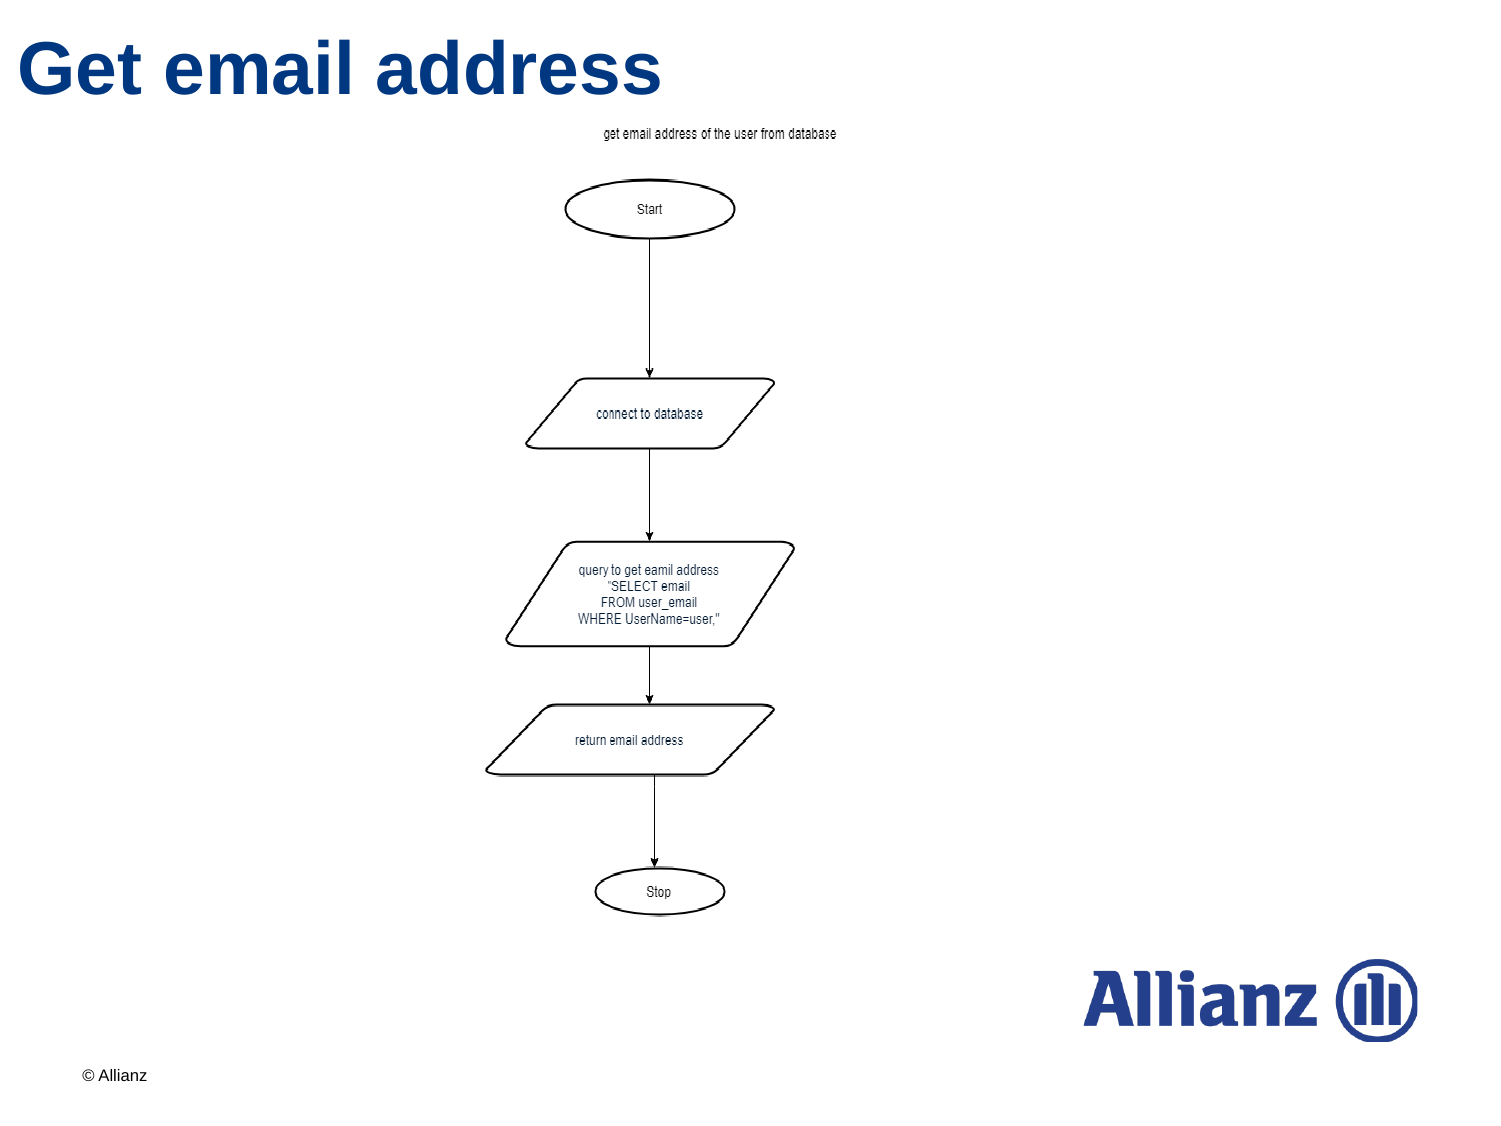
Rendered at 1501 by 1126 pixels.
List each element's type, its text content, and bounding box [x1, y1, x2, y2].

picture [395, 110, 1044, 918]
title Get email address [17, 19, 680, 91]
